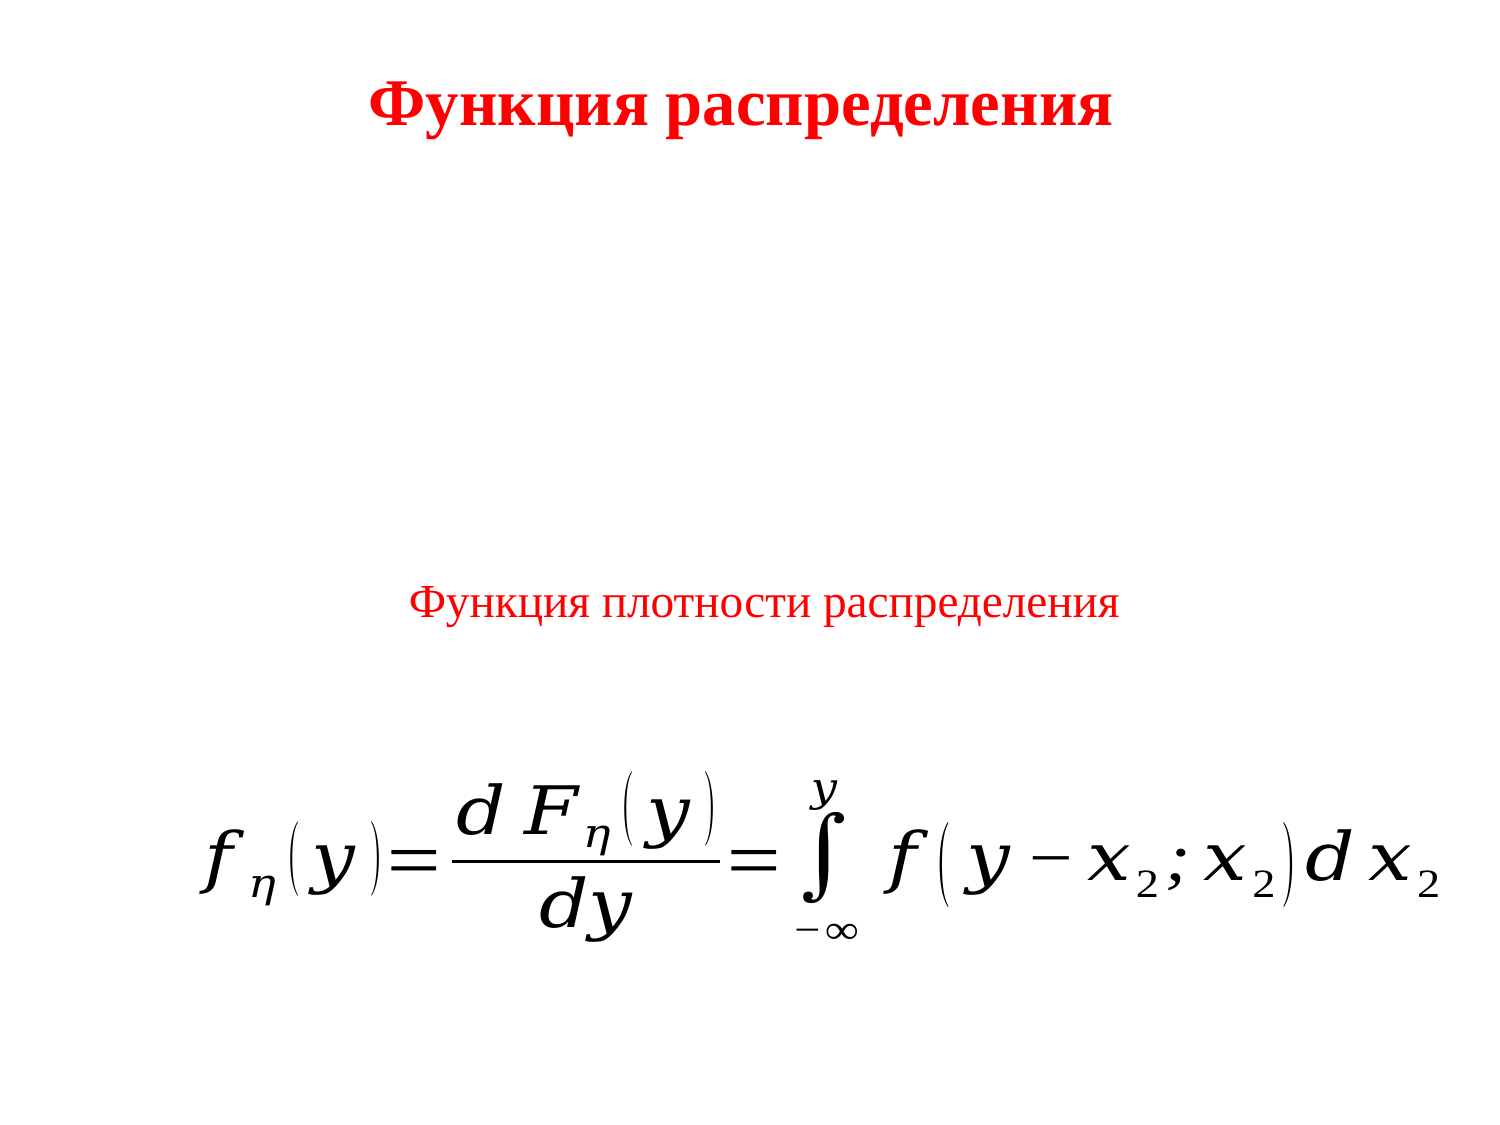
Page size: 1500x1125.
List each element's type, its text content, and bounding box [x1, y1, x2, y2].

text_box Функция плотности распределения [89, 504, 1440, 693]
text_box [88, 37, 1364, 279]
